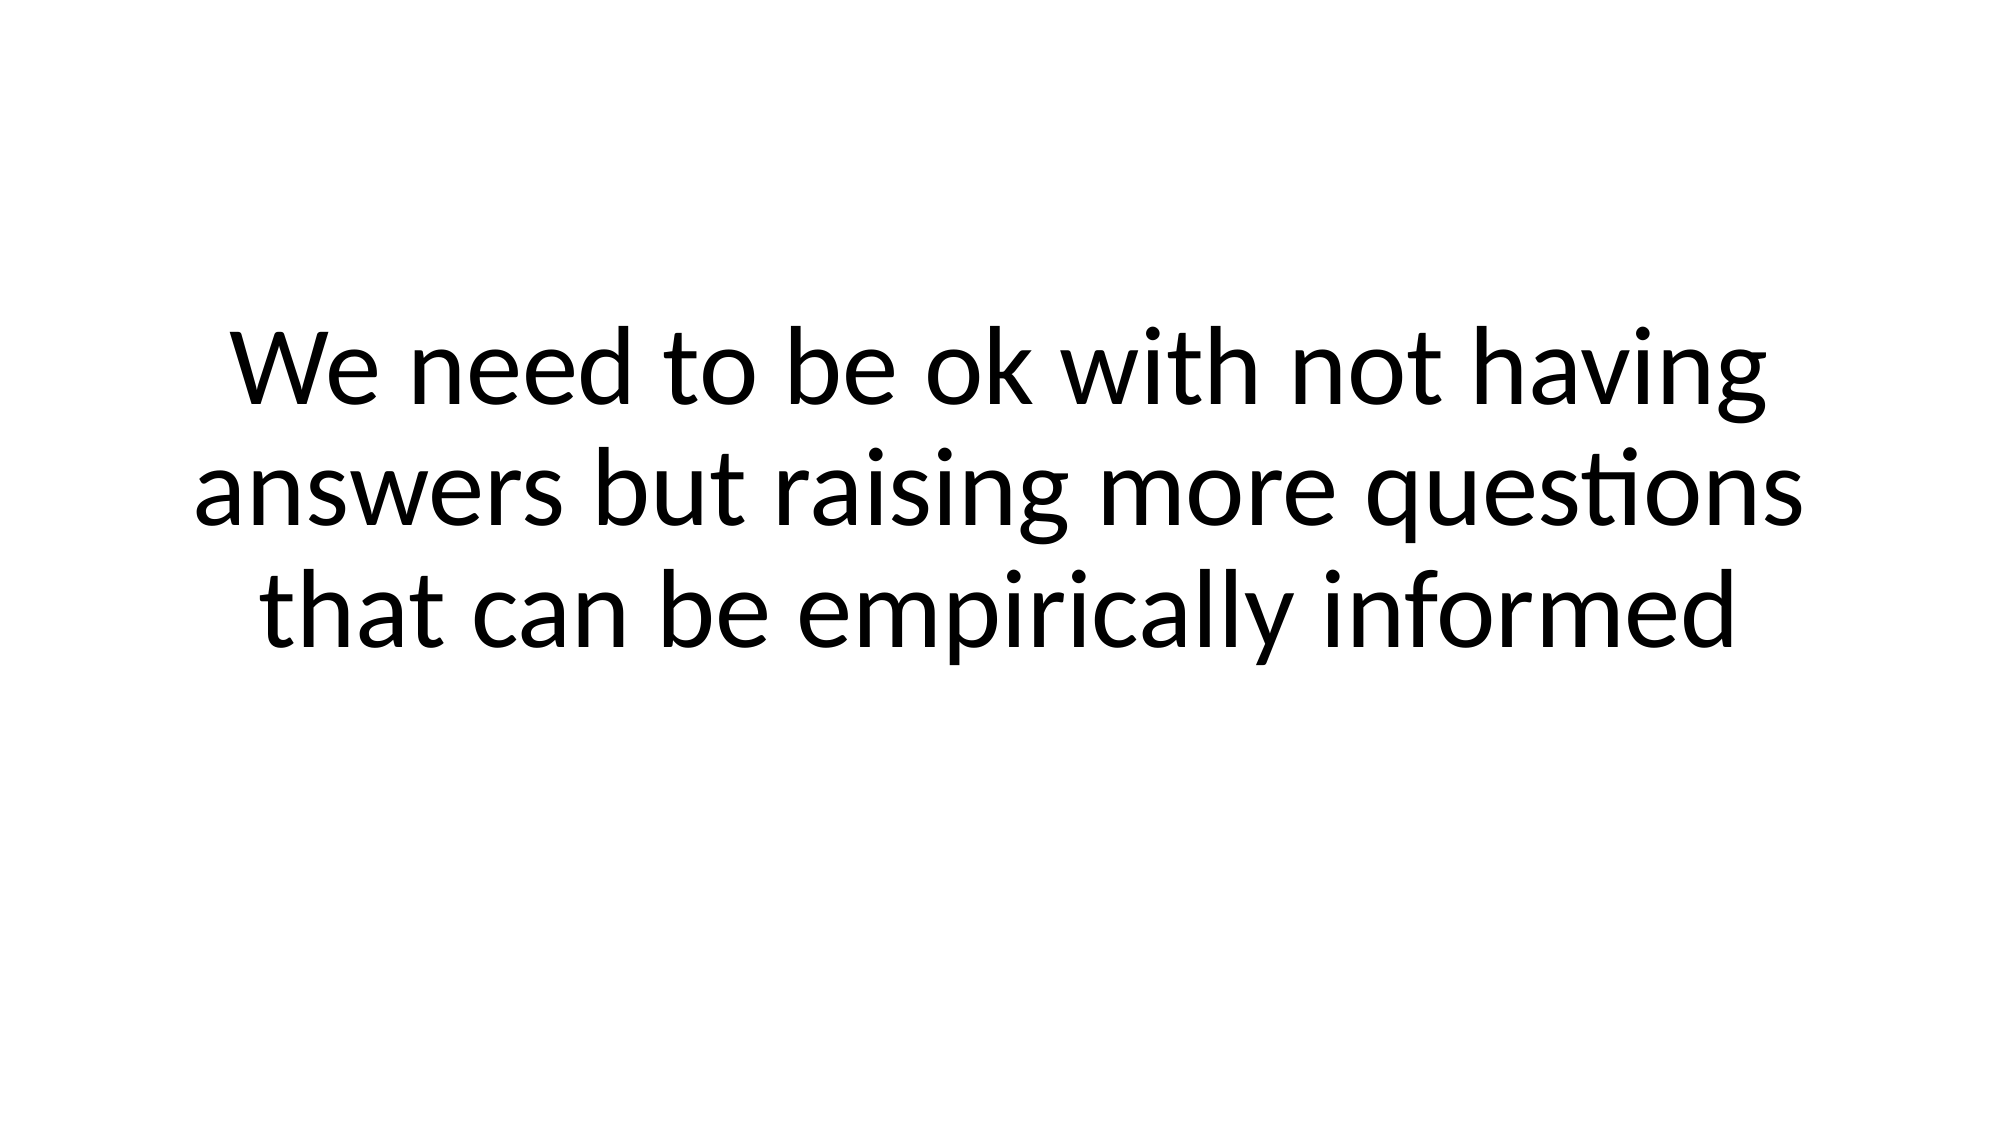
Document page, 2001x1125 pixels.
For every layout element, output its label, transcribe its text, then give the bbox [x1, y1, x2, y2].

list We need to be ok with not having answers but raising more questions that can be empirically informed [137, 299, 1863, 1014]
